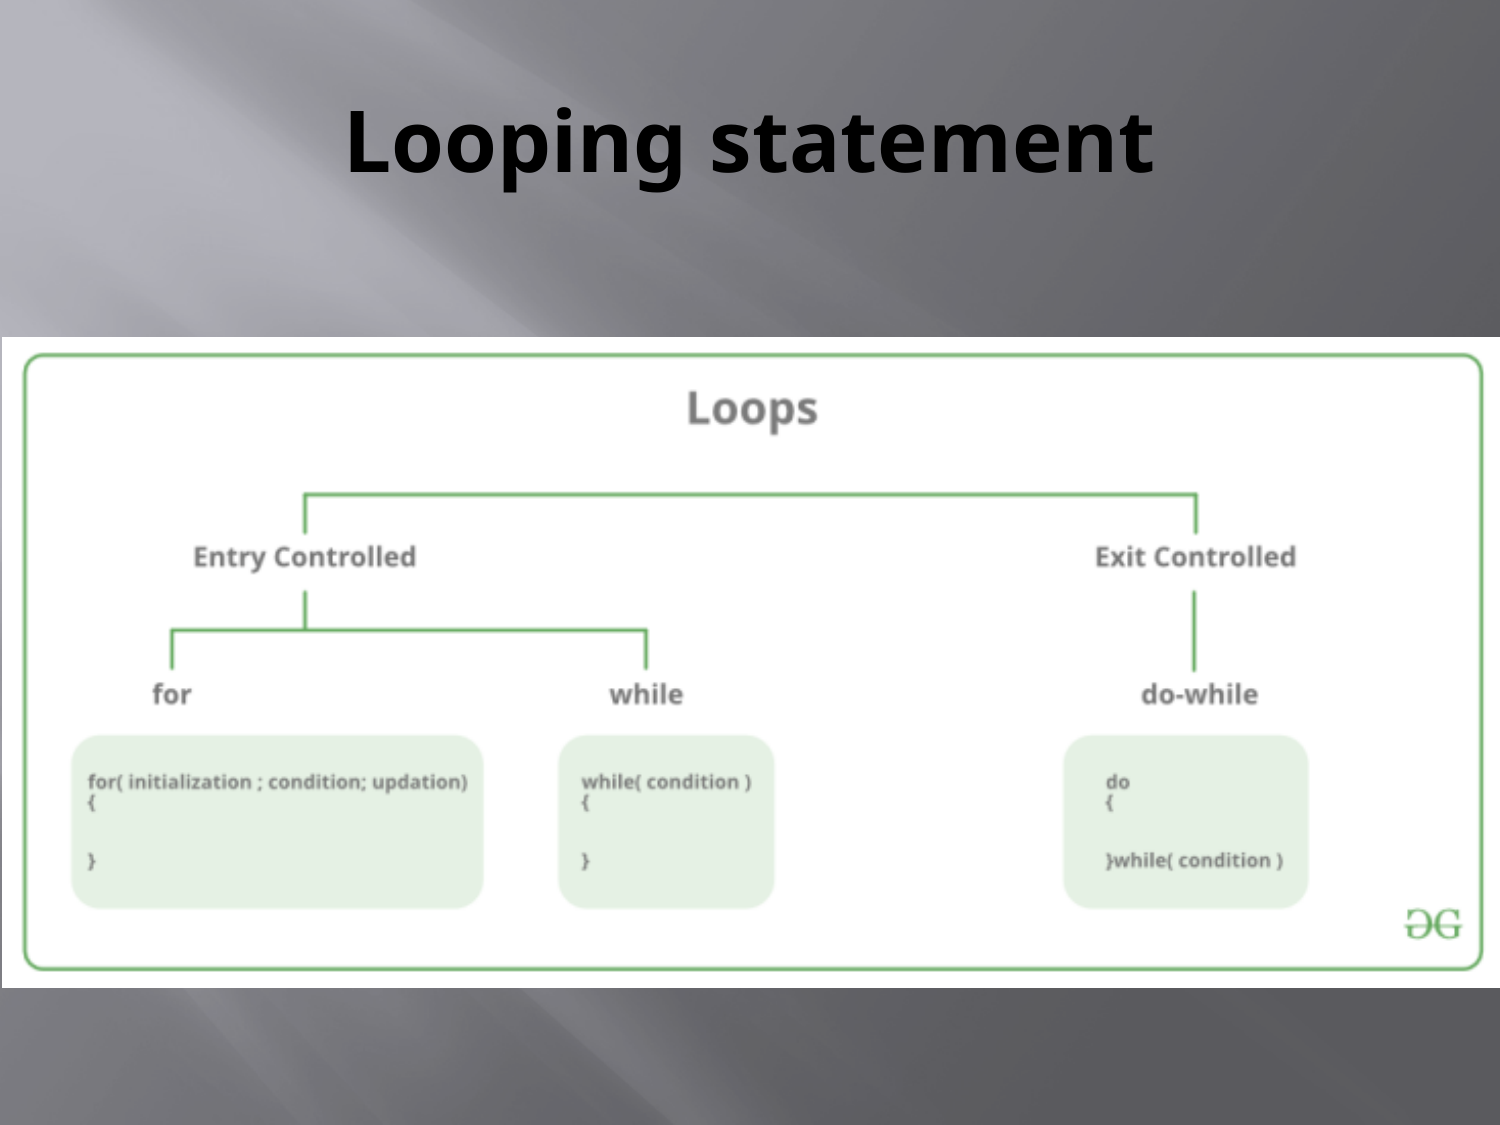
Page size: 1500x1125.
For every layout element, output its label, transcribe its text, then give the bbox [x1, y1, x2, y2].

title Looping statement [75, 45, 1425, 233]
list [2, 337, 1500, 988]
